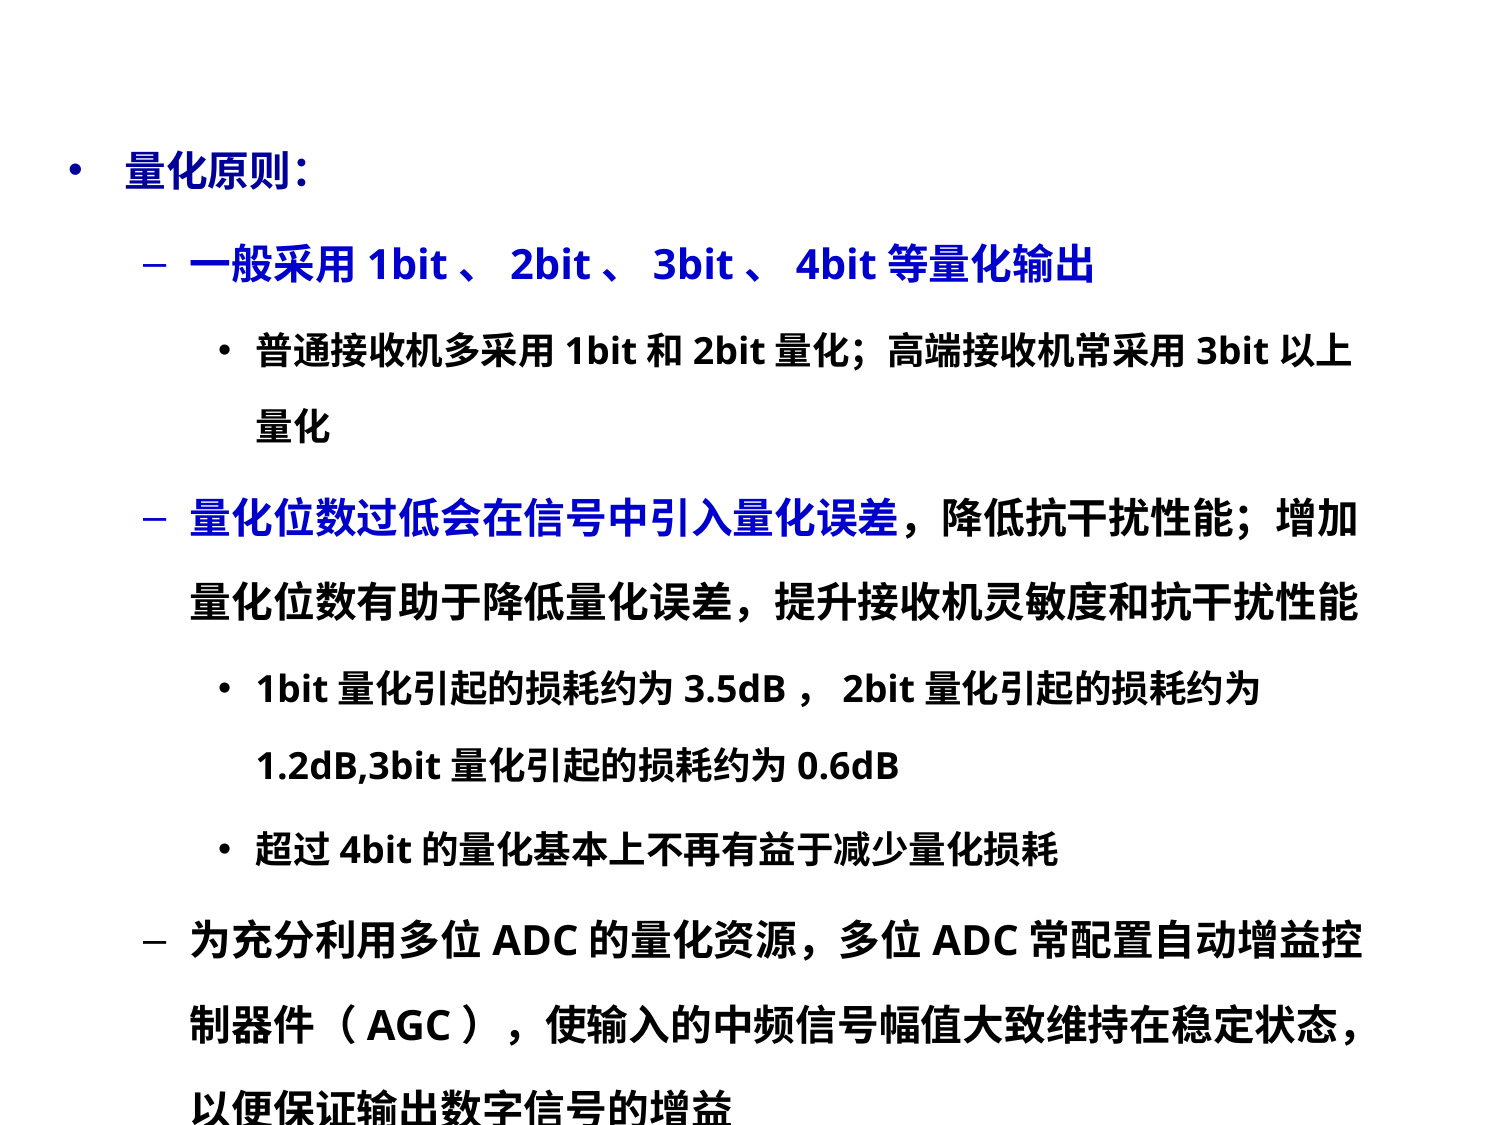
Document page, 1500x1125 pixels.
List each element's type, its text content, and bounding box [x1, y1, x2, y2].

list 量化原则： 一般采用1bit、2bit、3bit、4bit等量化输出 普通接收机多采用1bit和2bit量化；高端接收机常采用3bit以上量化 量化位数过低会在信号中引入量化误差，降低抗干扰性能；增加量化位数有助于降低量化误差，提升接收机灵敏度和抗干扰性能 1bit量化引起的损耗约为3.5dB，2bit量化引起的损耗约为1.2dB,3bit量化引起的损耗约为0.6dB 超过4bit的量化基本上不再有益于减少量化损耗 为充分利用多位ADC的量化资源，多位ADC常配置自动增益控制器件（AGC），使输入的中频信号幅值大致维持在稳定状态，以便保证输出数字信号的增益 [53, 101, 1404, 1045]
